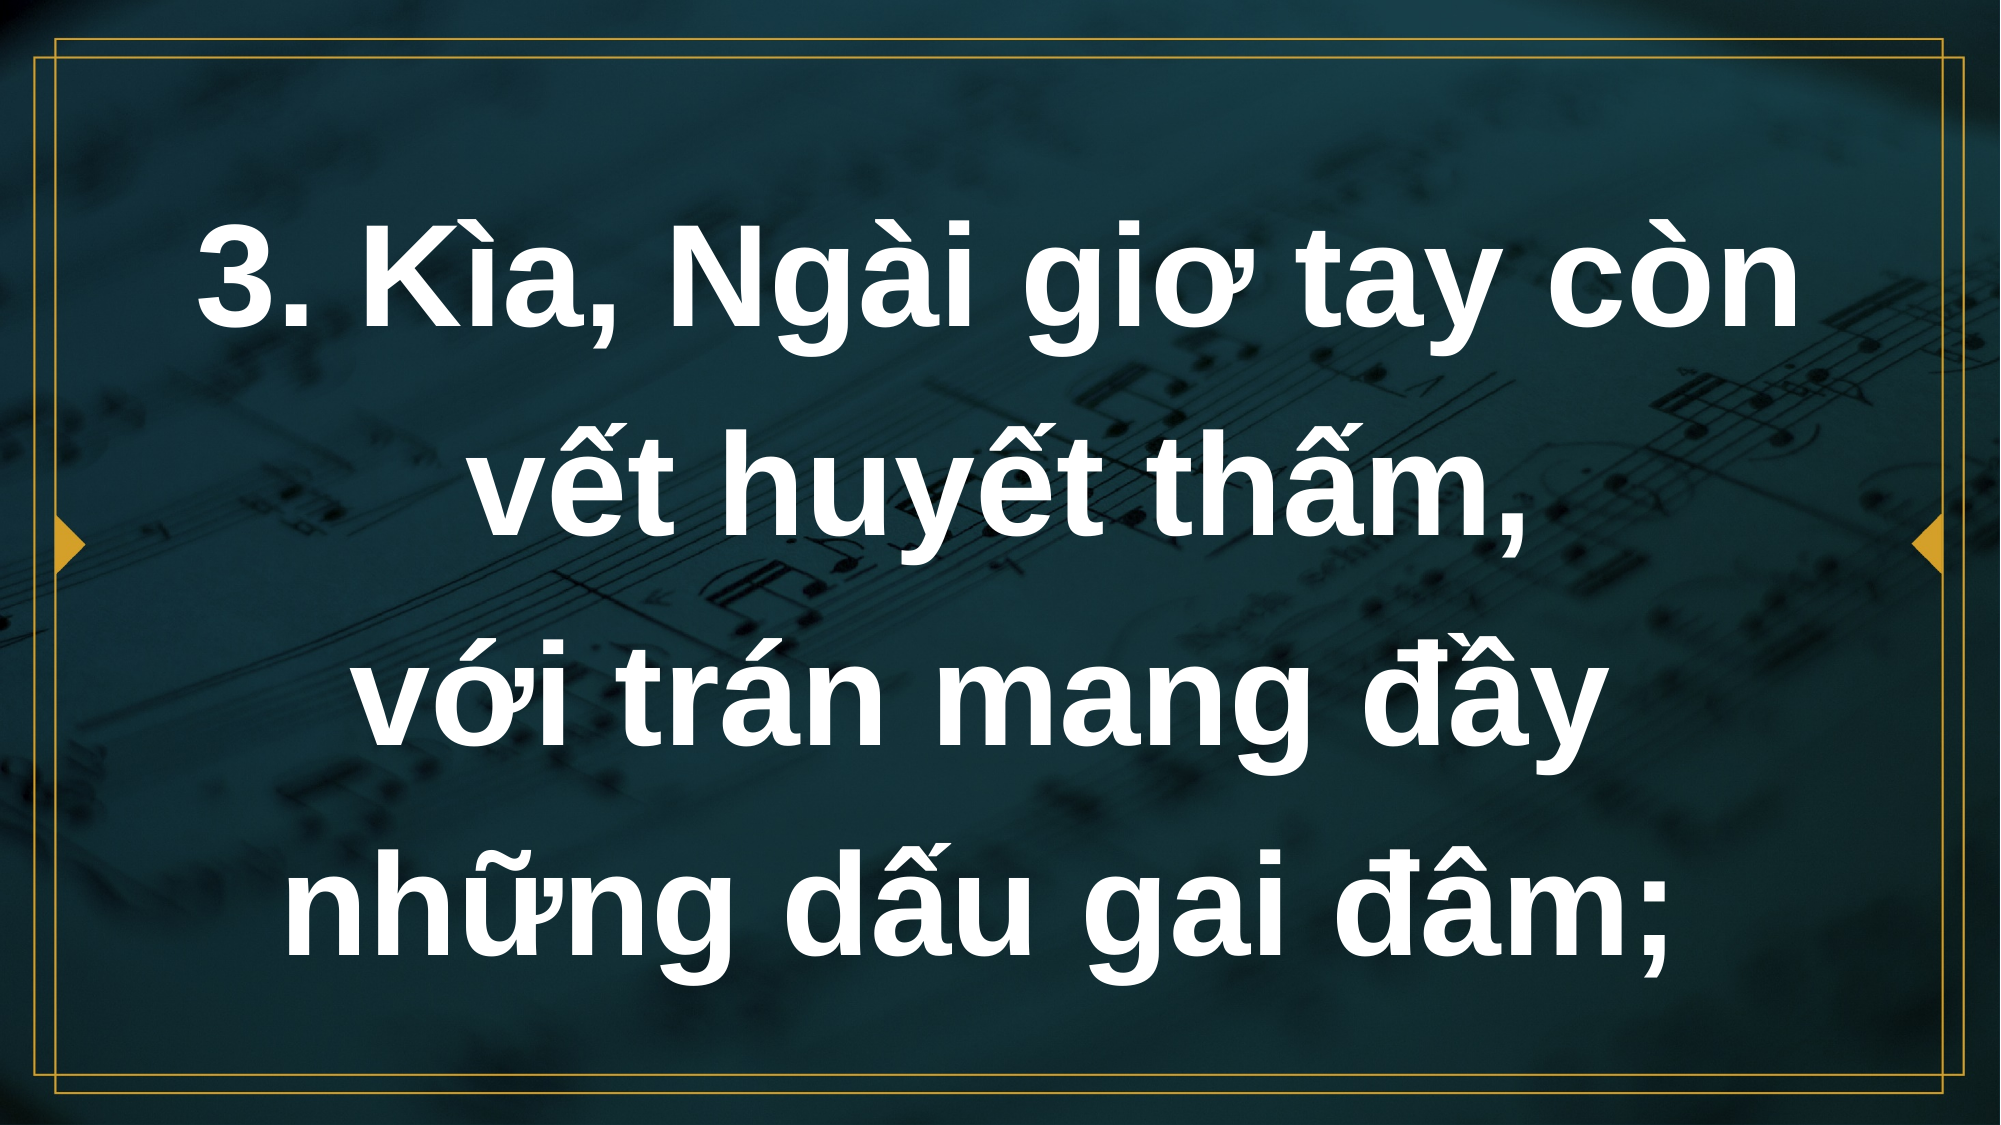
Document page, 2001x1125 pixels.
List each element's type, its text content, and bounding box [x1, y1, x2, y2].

picture [0, 0, 2000, 1125]
title 3. Kìa, Ngài giơ tay còn vết huyết thấm, với trán mang đầy những dấu gai đâm; [55, 53, 1945, 1077]
